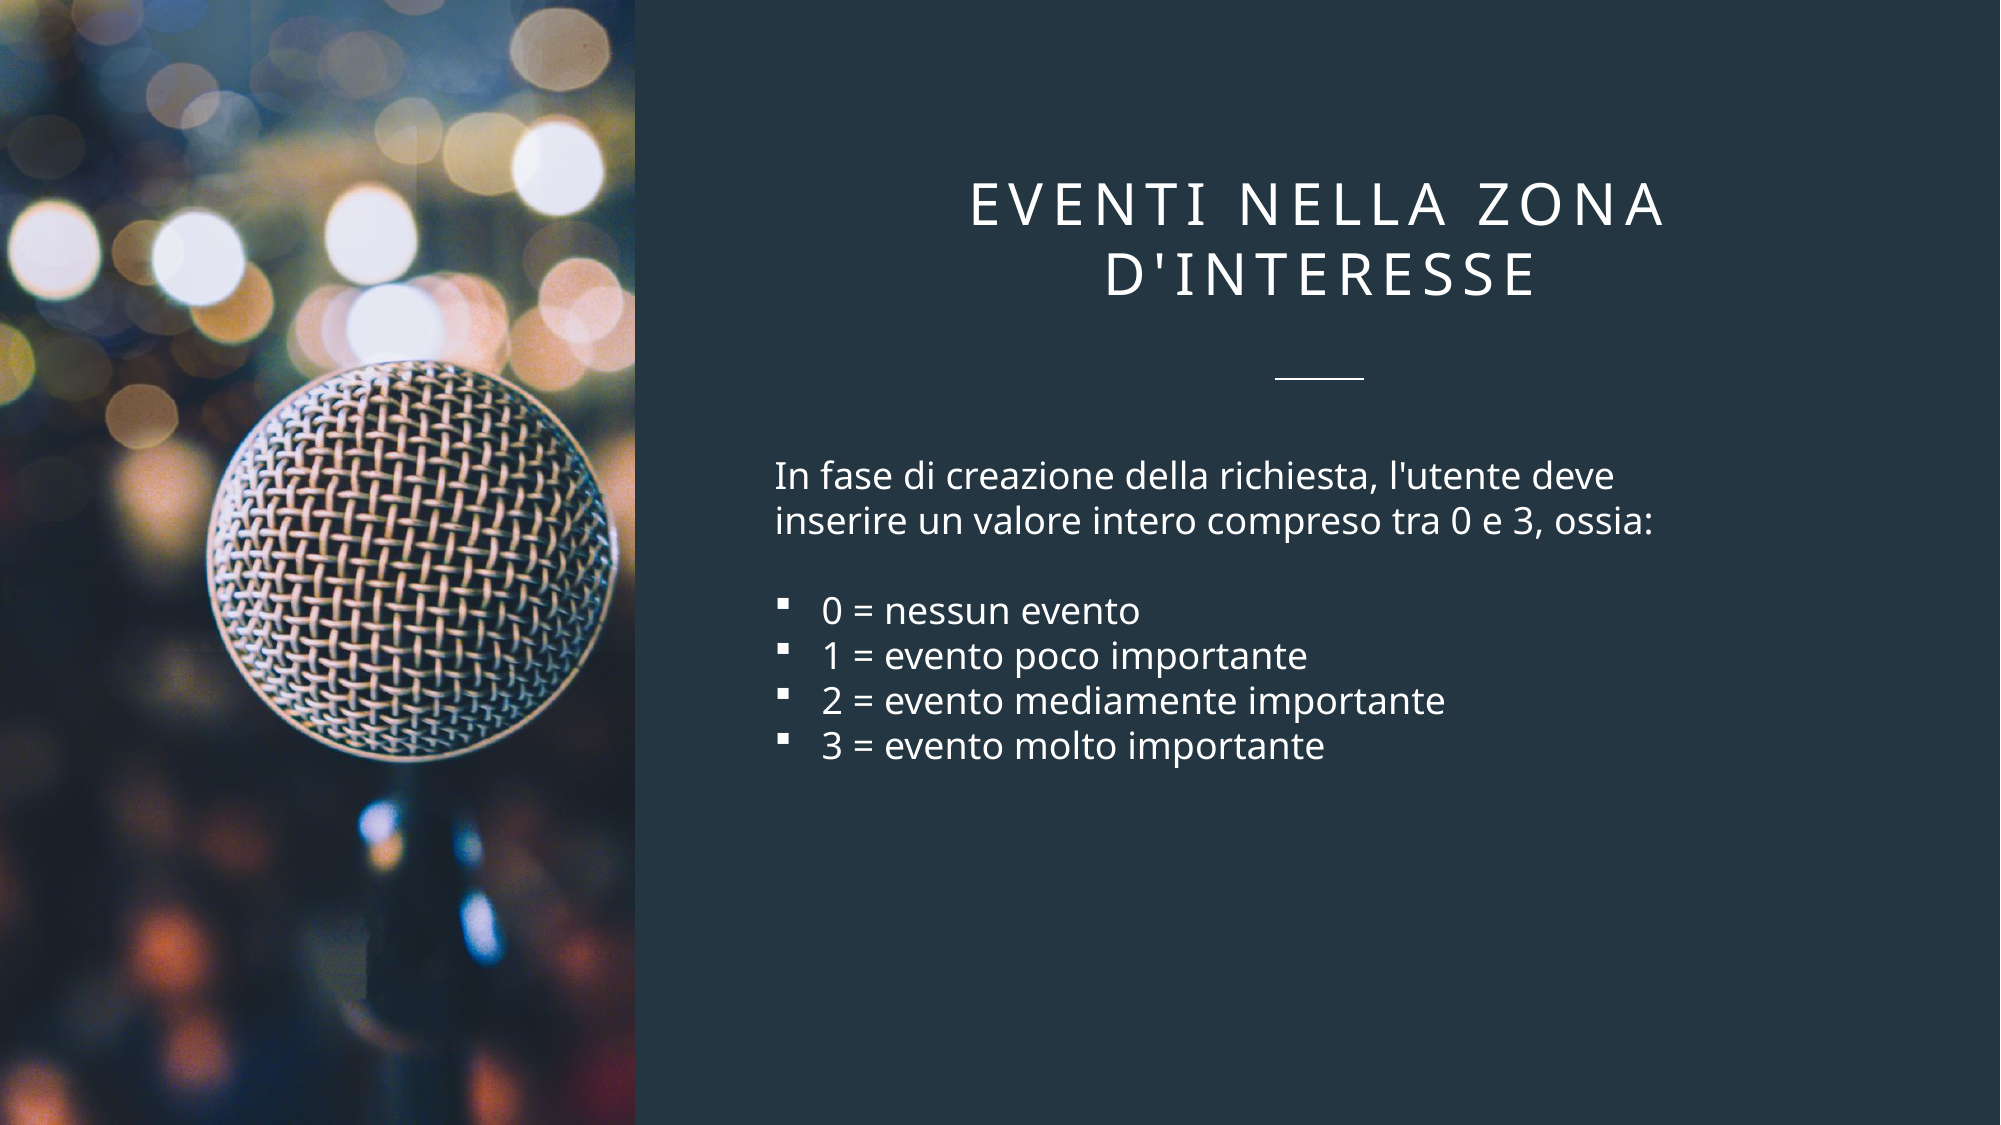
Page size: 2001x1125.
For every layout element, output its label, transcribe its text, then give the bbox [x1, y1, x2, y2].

text_box In fase di creazione della richiesta, l'utente deve inserire un valore intero compreso tra 0 e 3, ossia: 0 = nessun evento 1 = evento poco importante 2 = evento mediamente importante 3 = evento molto importante [759, 444, 1730, 775]
text_box [817, 452, 1822, 947]
text_box [636, 0, 2000, 1125]
picture [0, 0, 636, 1125]
title Eventi nella zona d'interesse [817, 165, 1822, 307]
